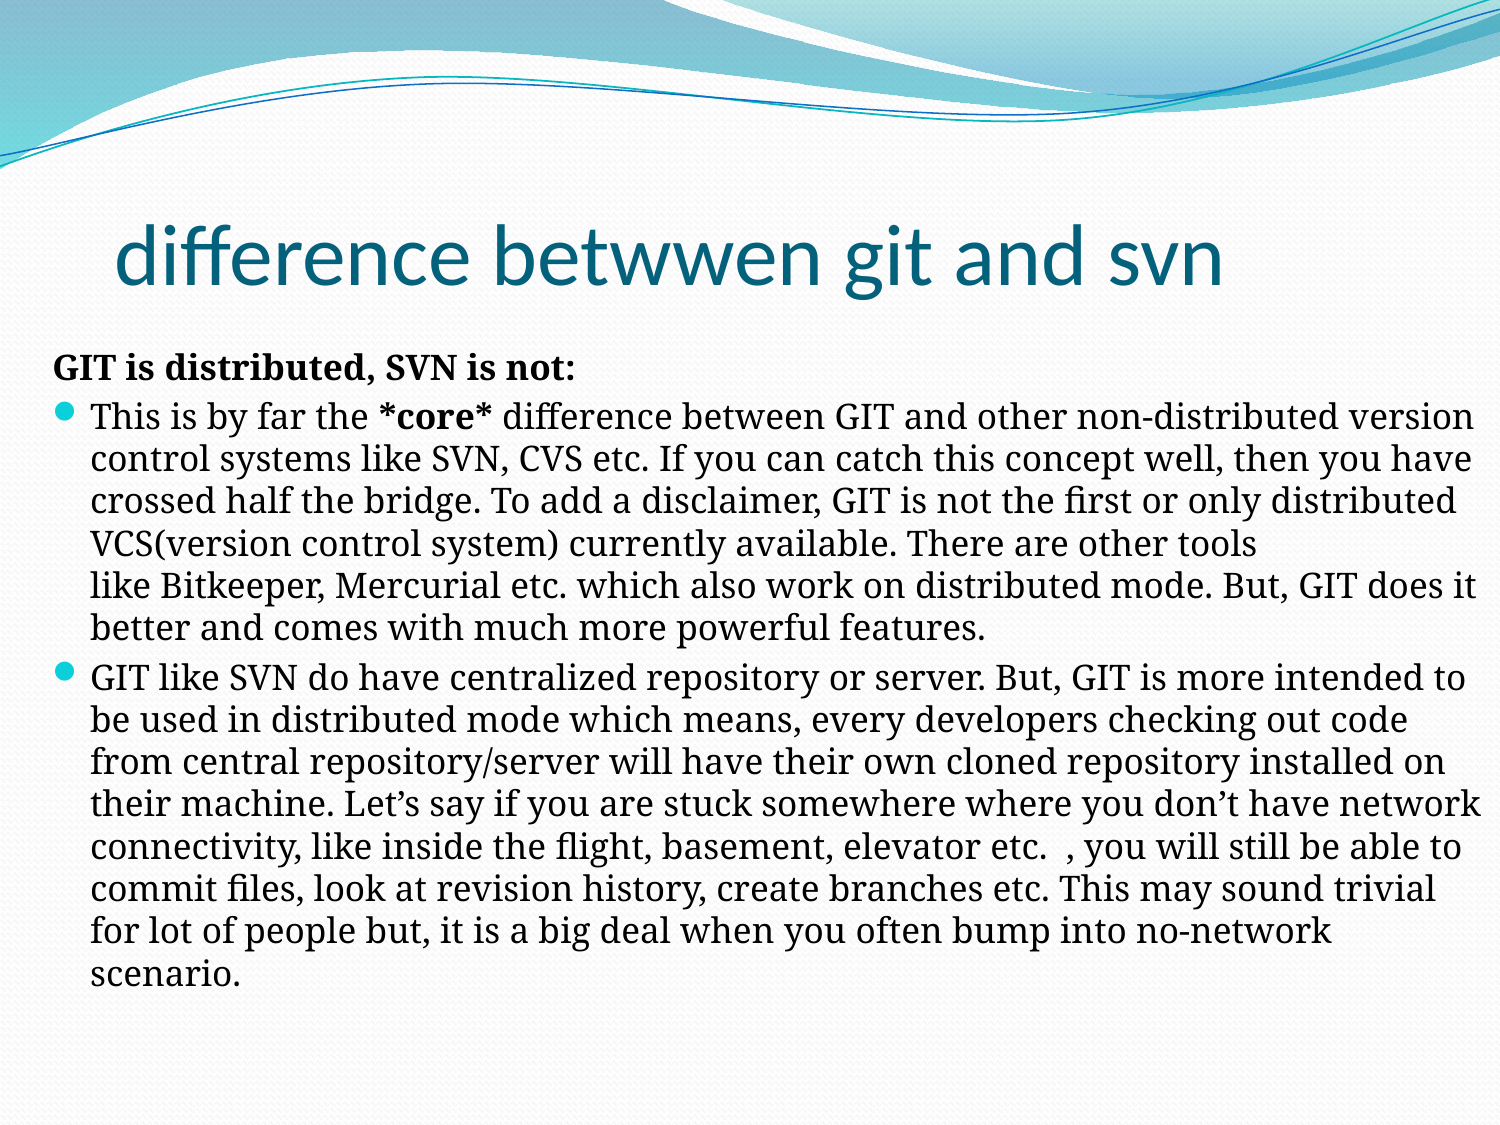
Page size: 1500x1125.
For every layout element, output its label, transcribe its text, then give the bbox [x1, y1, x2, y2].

list GIT is distributed, SVN is not: This is by far the *core* difference between GIT and other non-distributed version control systems like SVN, CVS etc. If you can catch this concept well, then you have crossed half the bridge. To add a disclaimer, GIT is not the first or only distributed VCS(version control system) currently available. There are other tools like Bitkeeper, Mercurial etc. which also work on distributed mode. But, GIT does it better and comes with much more powerful features. GIT like SVN do have centralized repository or server. But, GIT is more intended to be used in distributed mode which means, every developers checking out code from central repository/server will have their own cloned repository installed on their machine. Let’s say if you are stuck somewhere where you don’t have network connectivity, like inside the flight, basement, elevator etc. , you will still be able to commit files, look at revision history, create branches etc. This may sound trivial for lot of people but, it is a big deal when you often bump into no-network scenario. [37, 337, 1500, 1045]
title difference betwwen git and svn [75, 115, 1425, 303]
